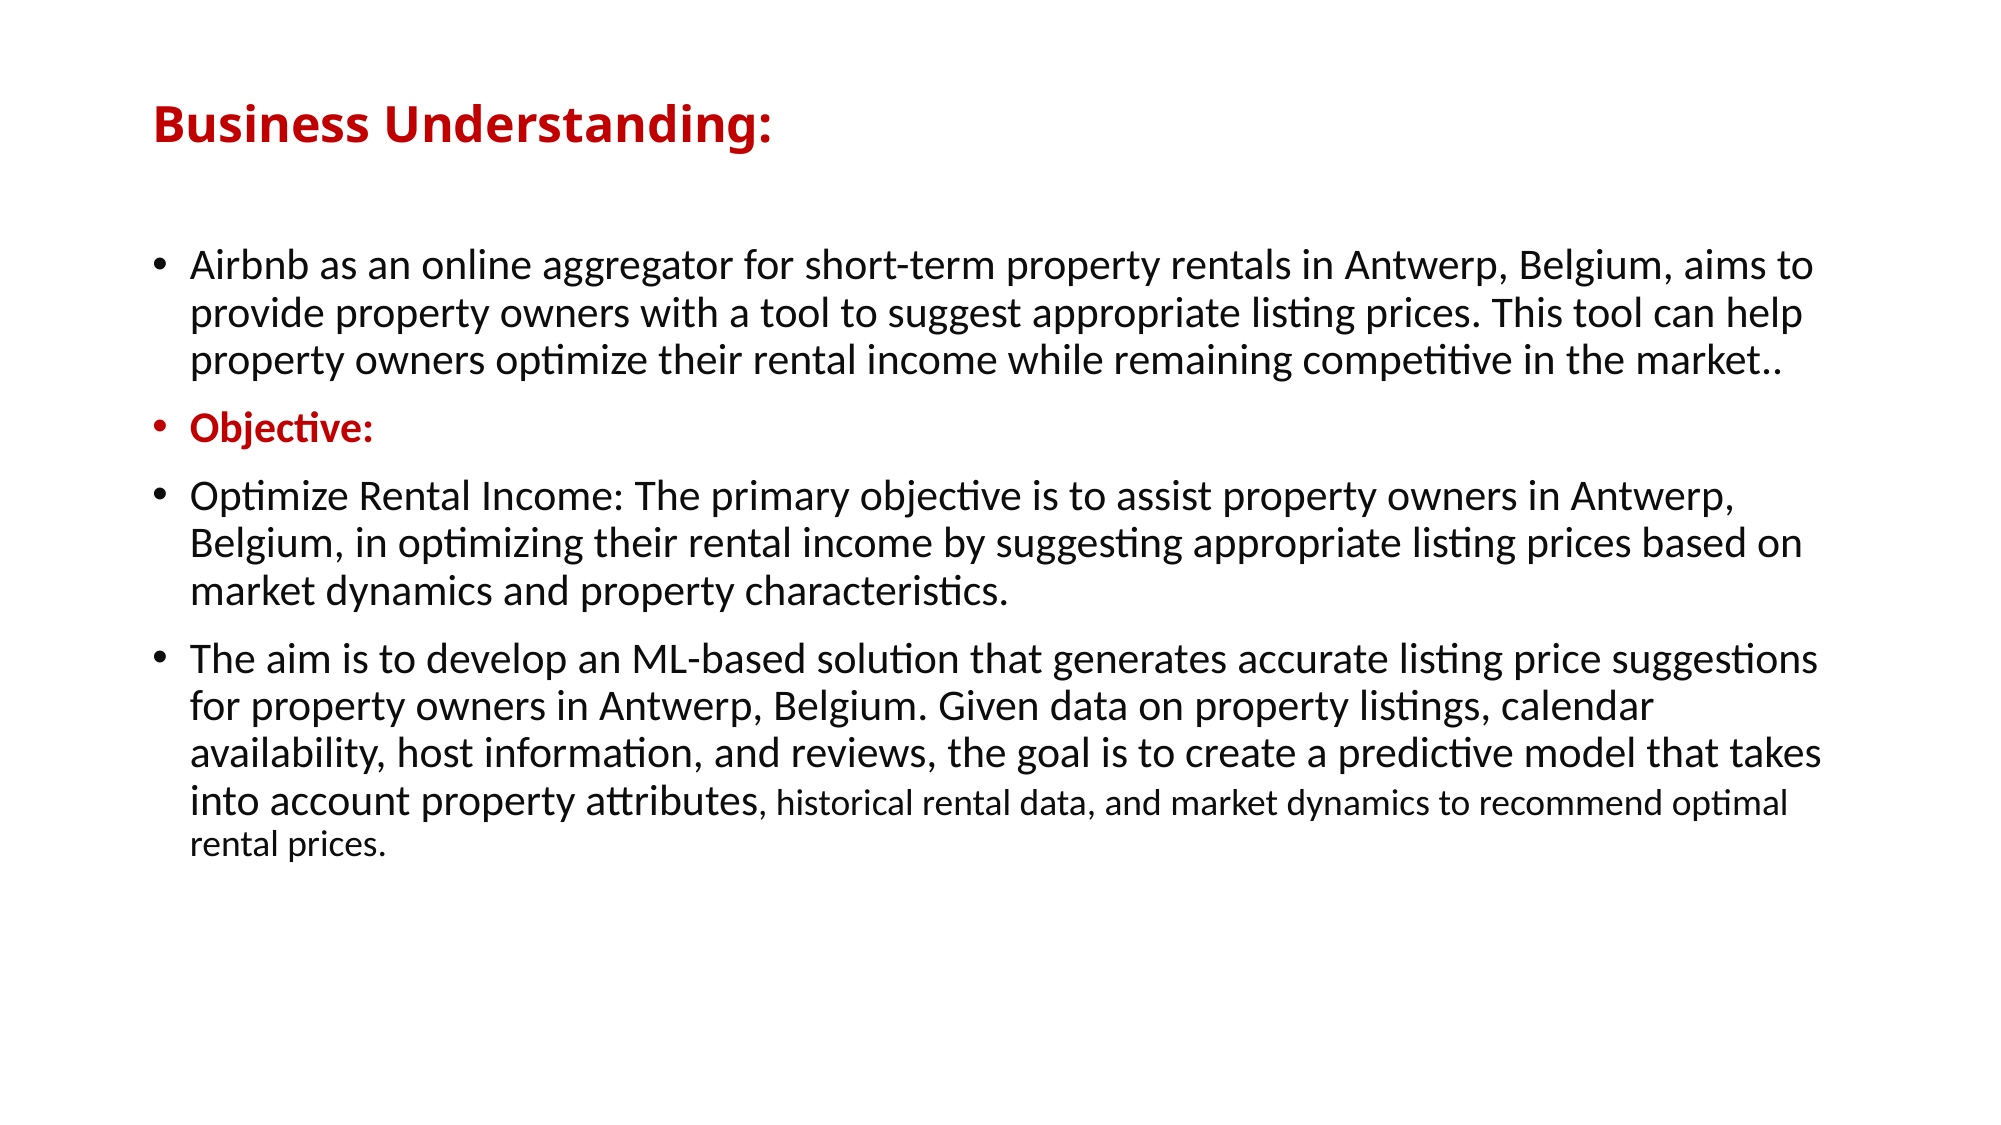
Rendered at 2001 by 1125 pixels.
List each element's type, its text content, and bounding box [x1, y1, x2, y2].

title Business Understanding: [137, 34, 1863, 218]
list Airbnb as an online aggregator for short-term property rentals in Antwerp, Belgium, aims to provide property owners with a tool to suggest appropriate listing prices. This tool can help property owners optimize their rental income while remaining competitive in the market.. Objective: Optimize Rental Income: The primary objective is to assist property owners in Antwerp, Belgium, in optimizing their rental income by suggesting appropriate listing prices based on market dynamics and property characteristics. The aim is to develop an ML-based solution that generates accurate listing price suggestions for property owners in Antwerp, Belgium. Given data on property listings, calendar availability, host information, and reviews, the goal is to create a predictive model that takes into account property attributes, historical rental data, and market dynamics to recommend optimal rental prices. [137, 234, 1863, 1014]
